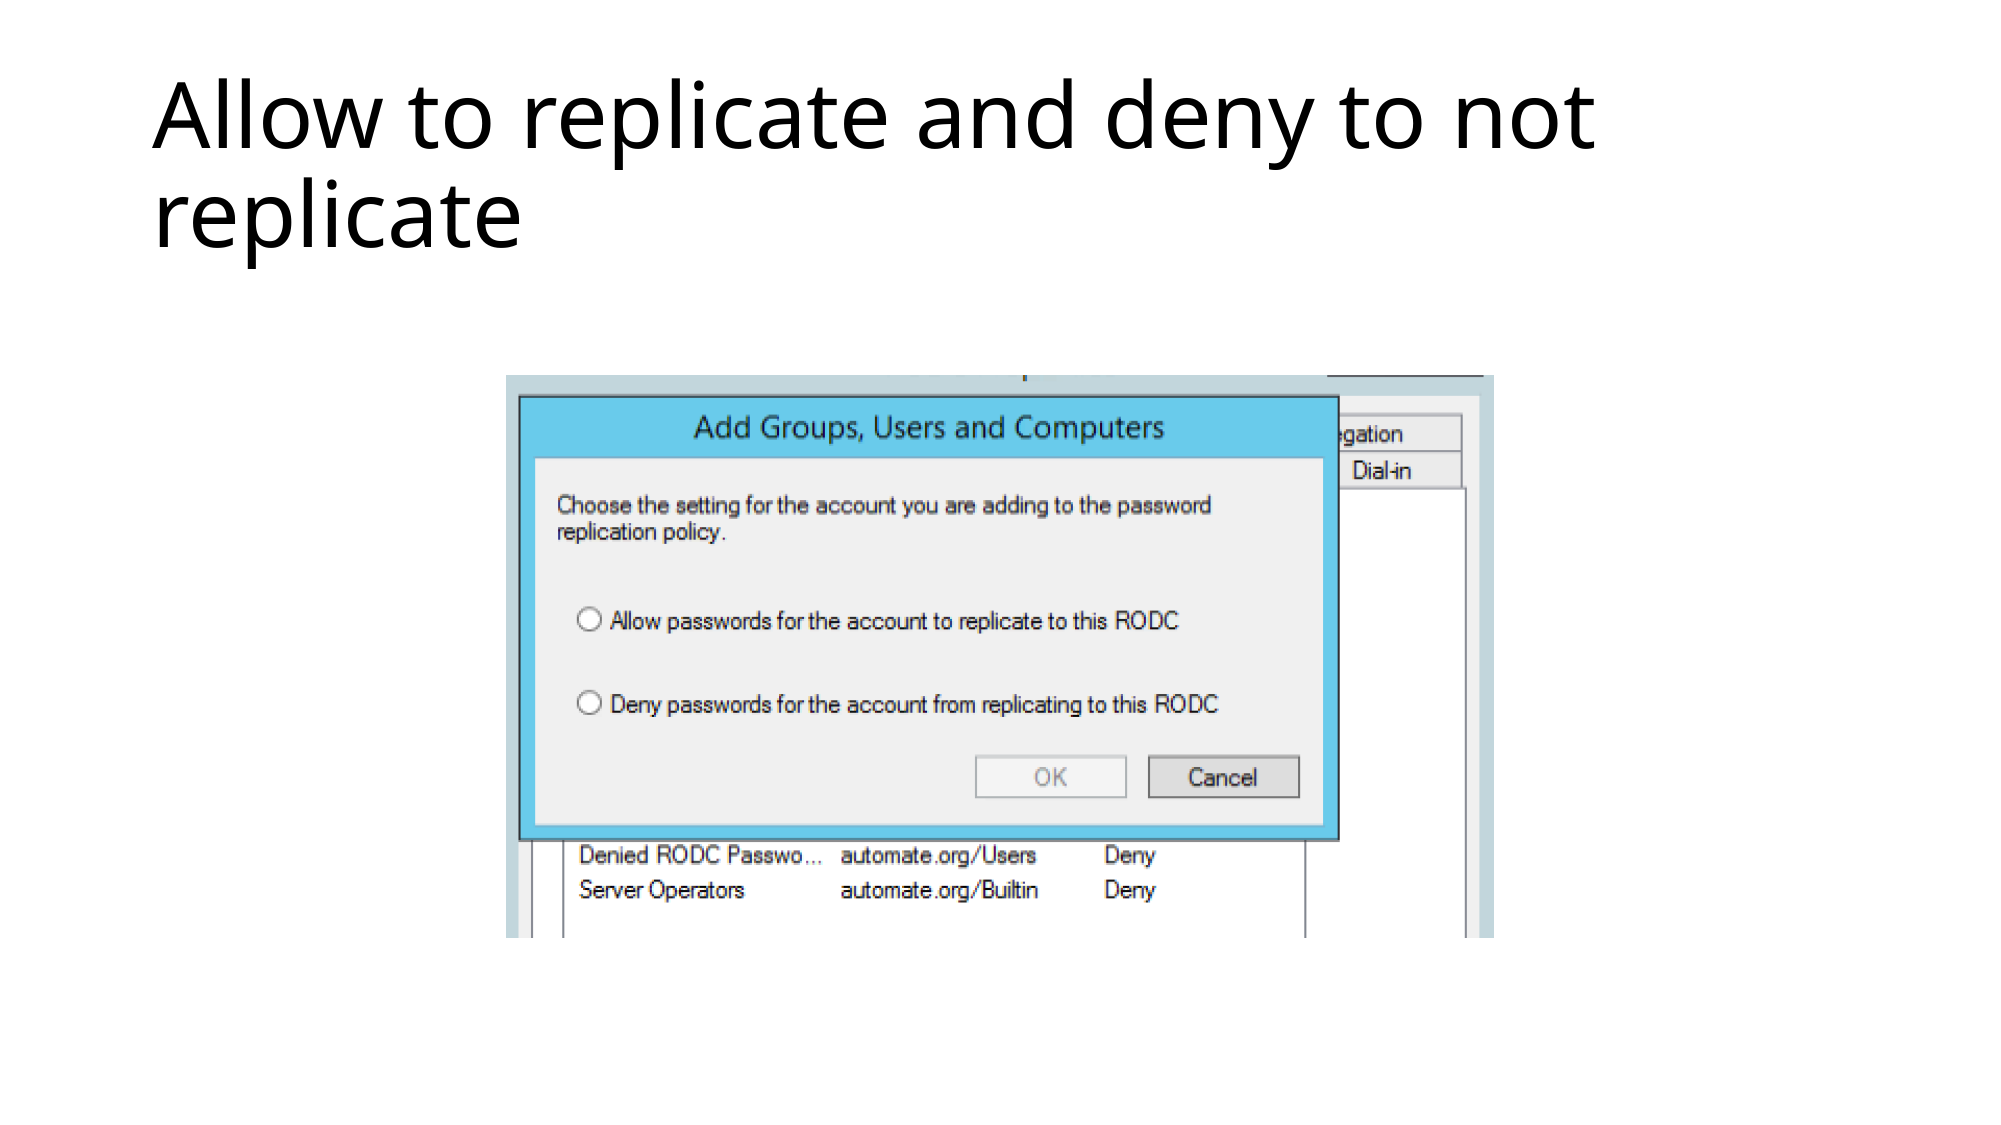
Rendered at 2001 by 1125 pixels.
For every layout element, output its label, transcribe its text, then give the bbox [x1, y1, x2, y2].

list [506, 375, 1494, 938]
title Allow to replicate and deny to not replicate [137, 59, 1863, 278]
